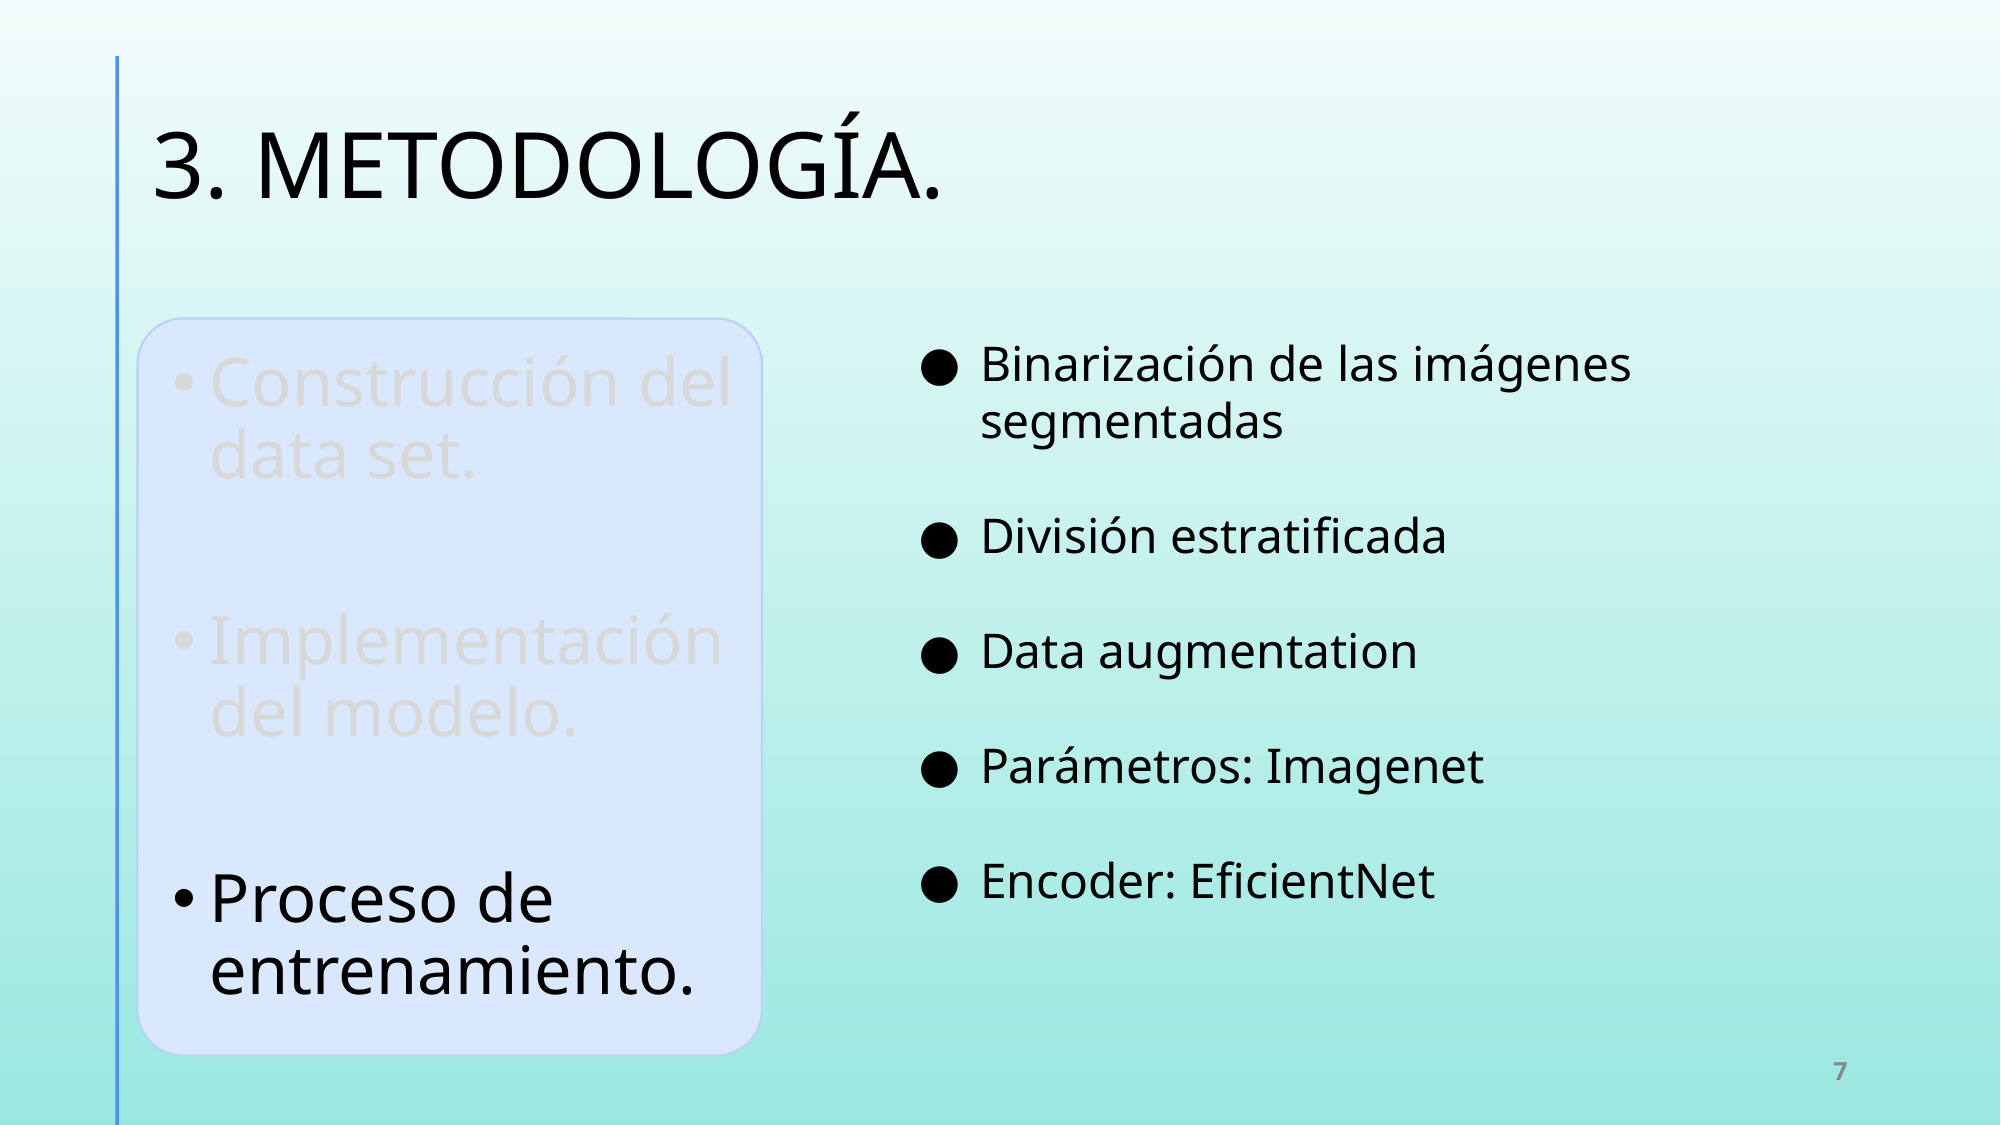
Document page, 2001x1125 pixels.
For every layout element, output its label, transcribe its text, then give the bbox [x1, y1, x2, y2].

title 3. METODOLOGÍA. [137, 59, 1863, 278]
list Construcción del data set. Implementación del modelo. Proceso de entrenamiento. [157, 341, 754, 1029]
slide_number ‹#› [1821, 1042, 1863, 1103]
text_box Binarización de las imágenes segmentadas División estratificada Data augmentation Parámetros: Imagenet Encoder: EficientNet [890, 318, 1821, 1125]
text_box [137, 318, 762, 1056]
text_box [980, 839, 1511, 906]
